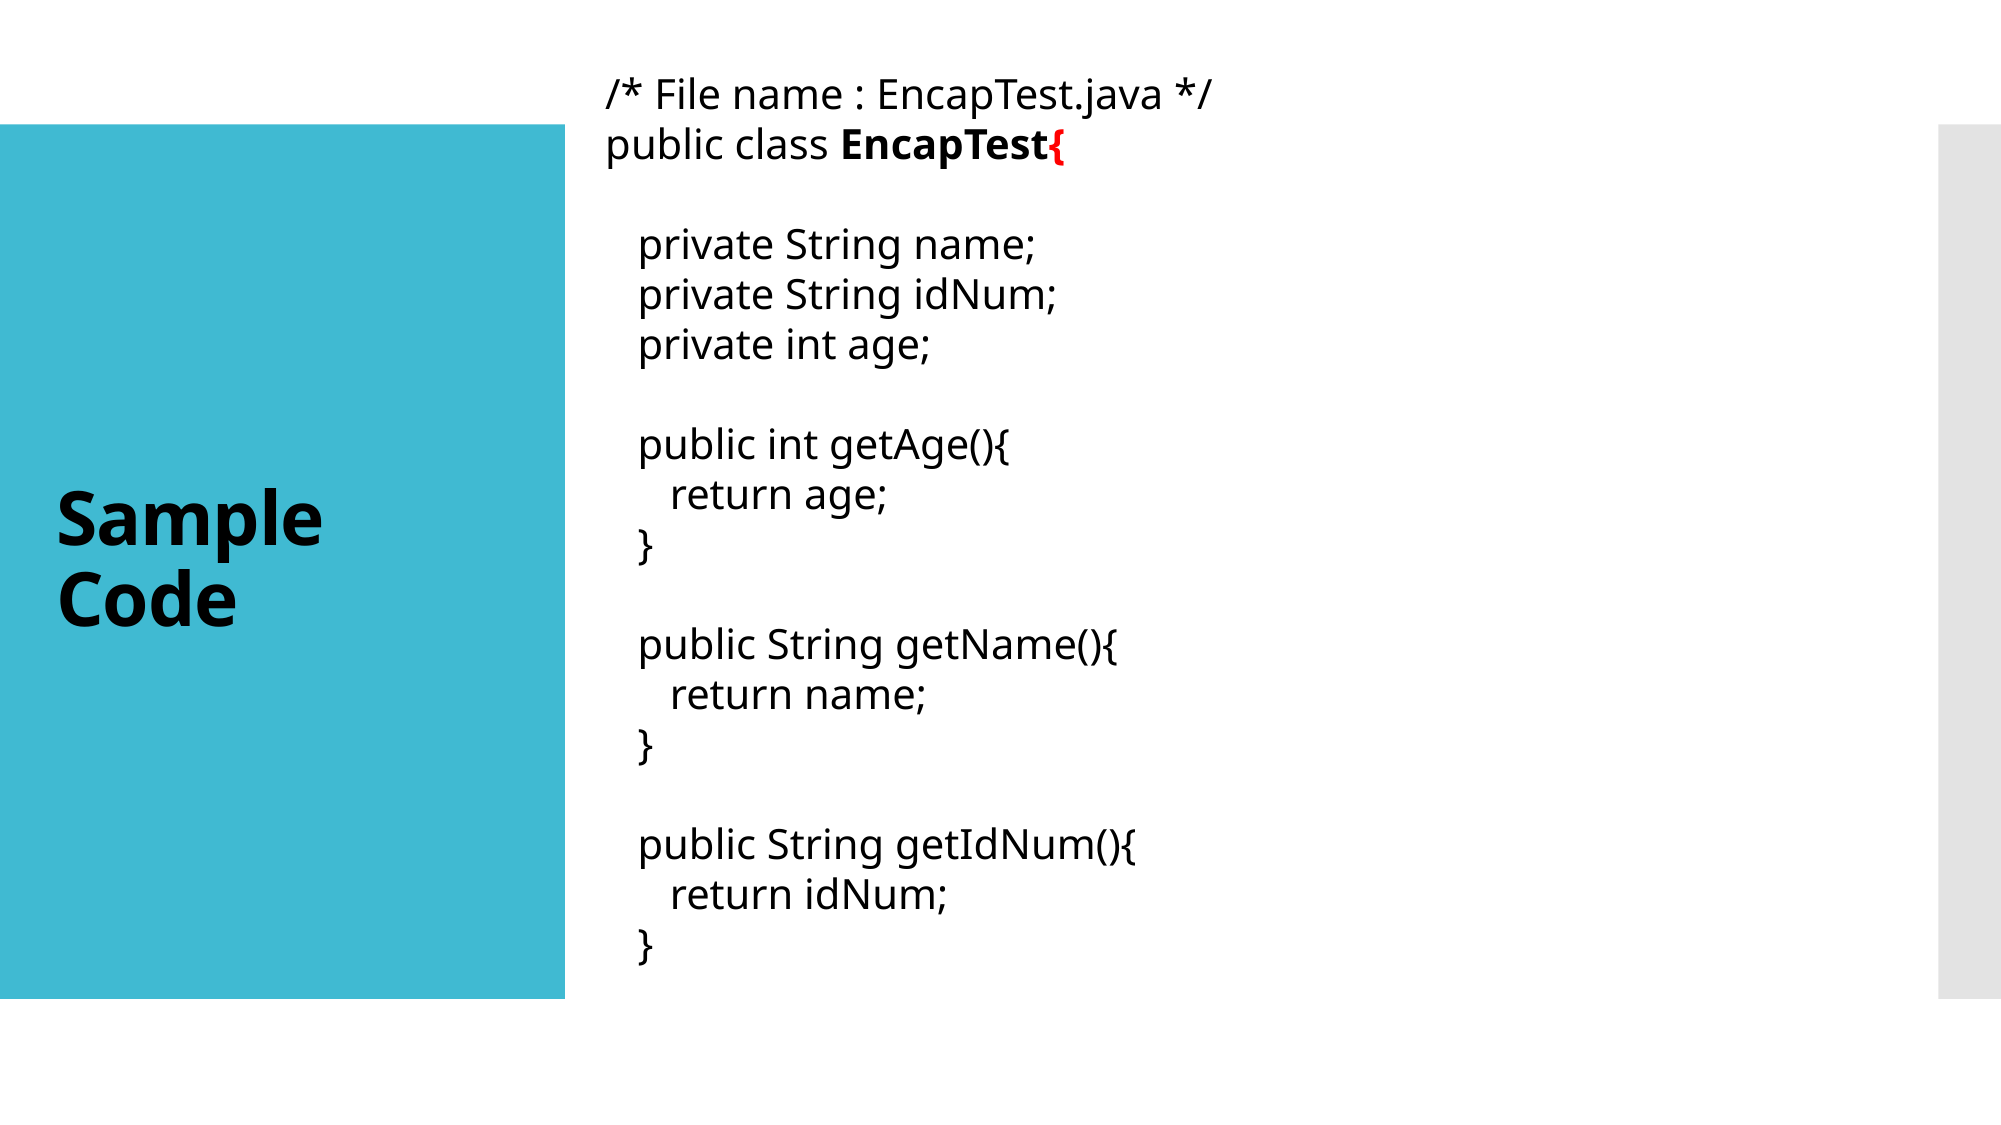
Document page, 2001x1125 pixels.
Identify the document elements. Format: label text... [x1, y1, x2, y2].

title Sample Code [41, 184, 539, 940]
text_box /* File name : EncapTest.java */ public class EncapTest{ private String name; private String idNum; private int age; public int getAge(){ return age; } public String getName(){ return name; } public String getIdNum(){ return idNum; } [590, 60, 1966, 1076]
